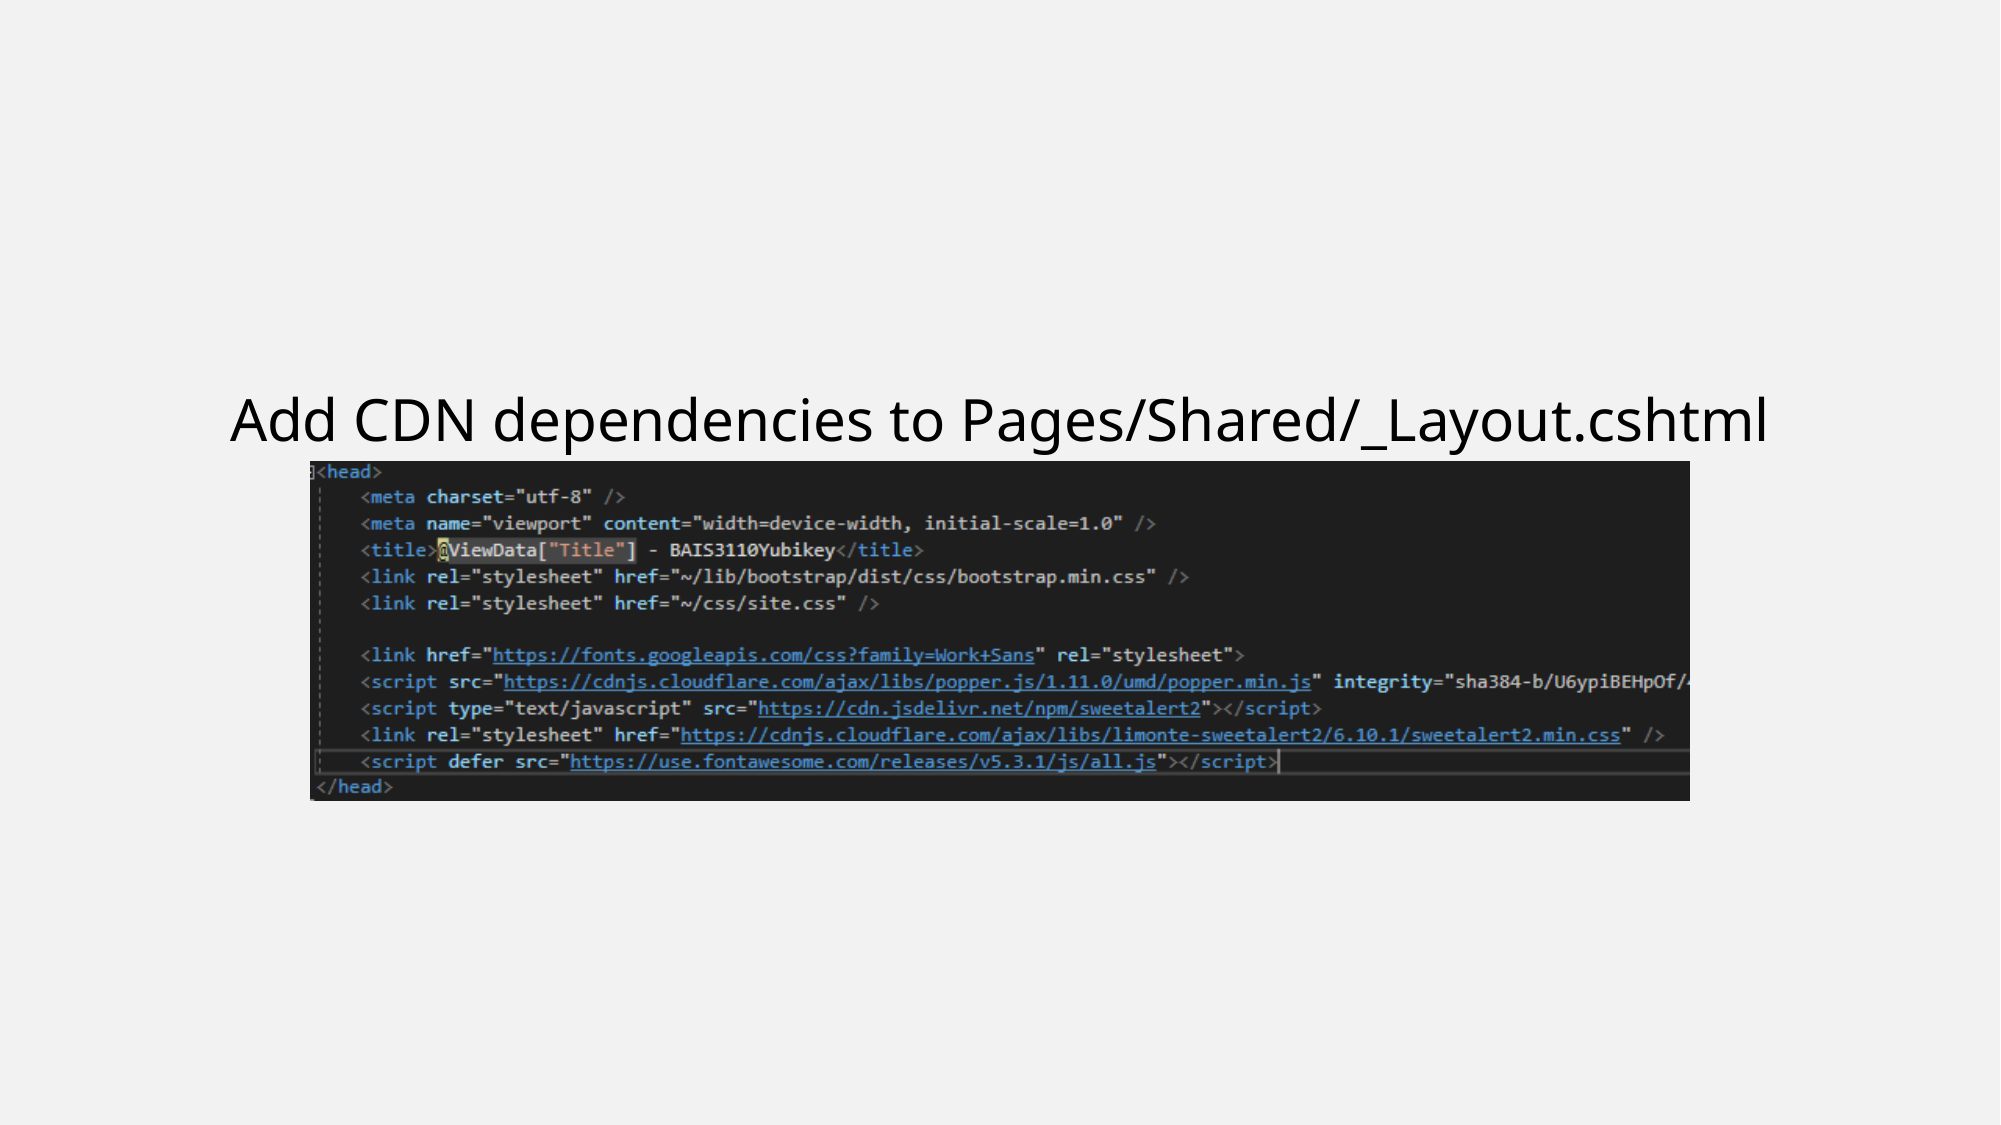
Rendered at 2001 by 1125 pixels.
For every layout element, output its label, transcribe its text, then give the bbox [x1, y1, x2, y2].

picture [309, 461, 1690, 801]
text_box Add CDN dependencies to Pages/Shared/_Layout.cshtml [215, 375, 1785, 461]
